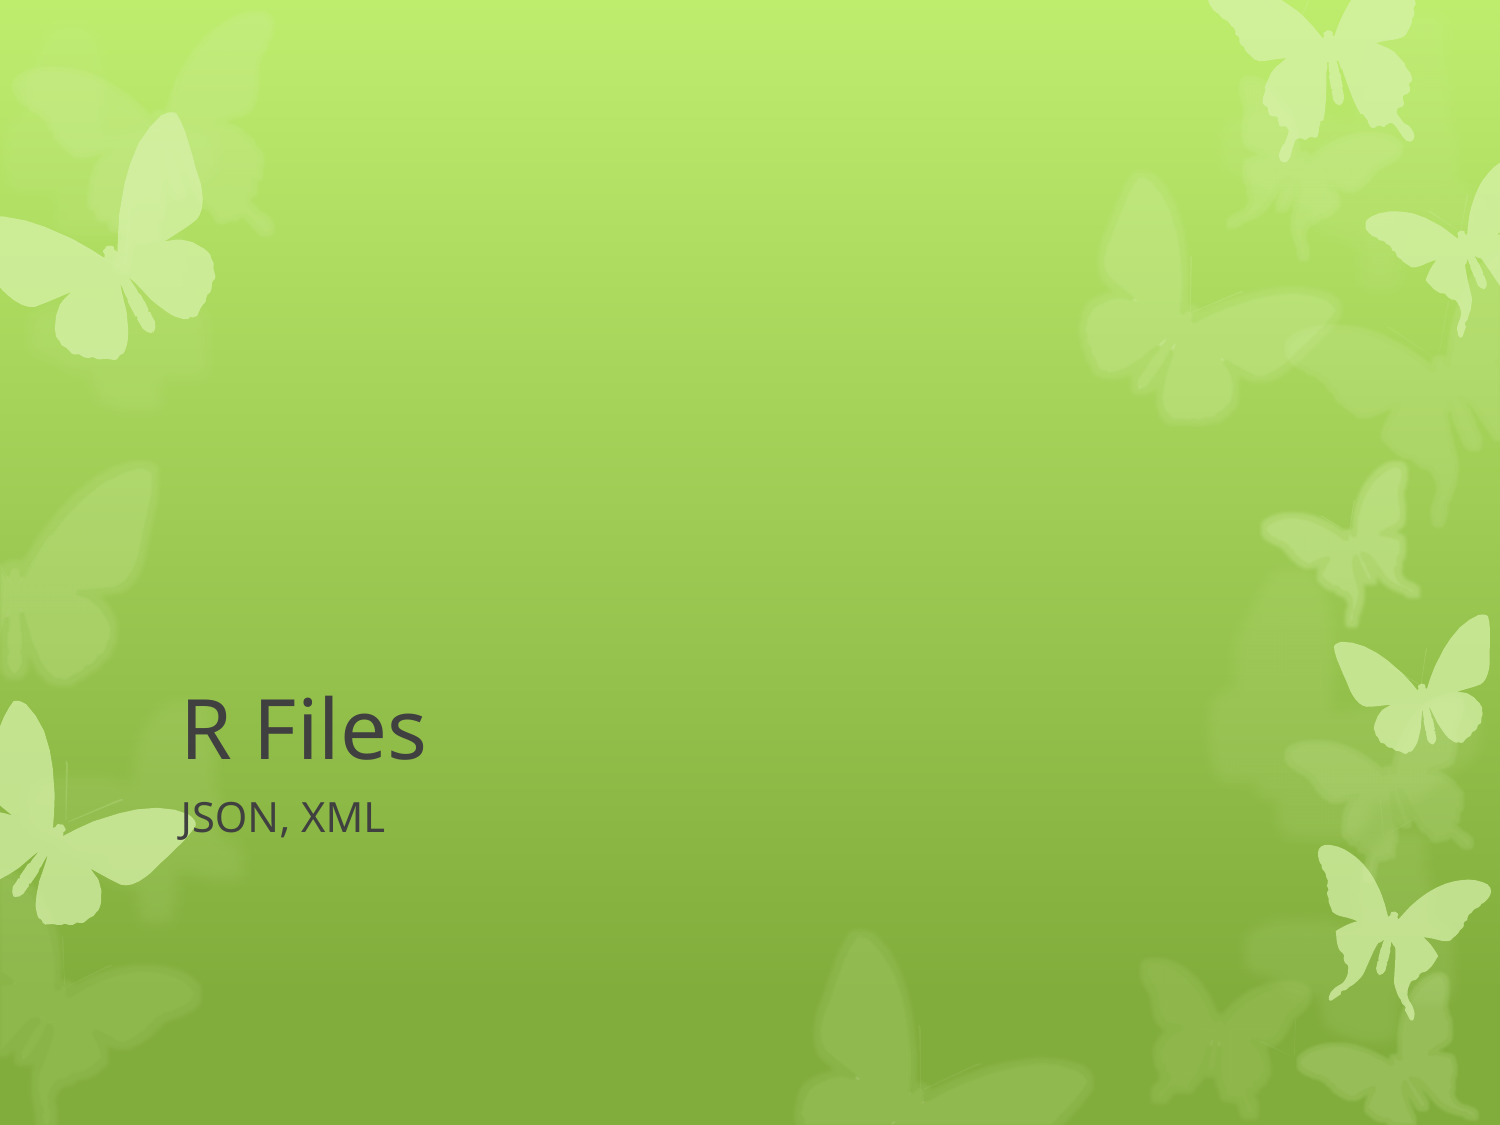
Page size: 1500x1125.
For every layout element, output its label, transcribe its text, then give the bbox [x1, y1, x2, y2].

title R Files [165, 542, 1334, 783]
subtitle JSON, XML [165, 783, 1334, 925]
